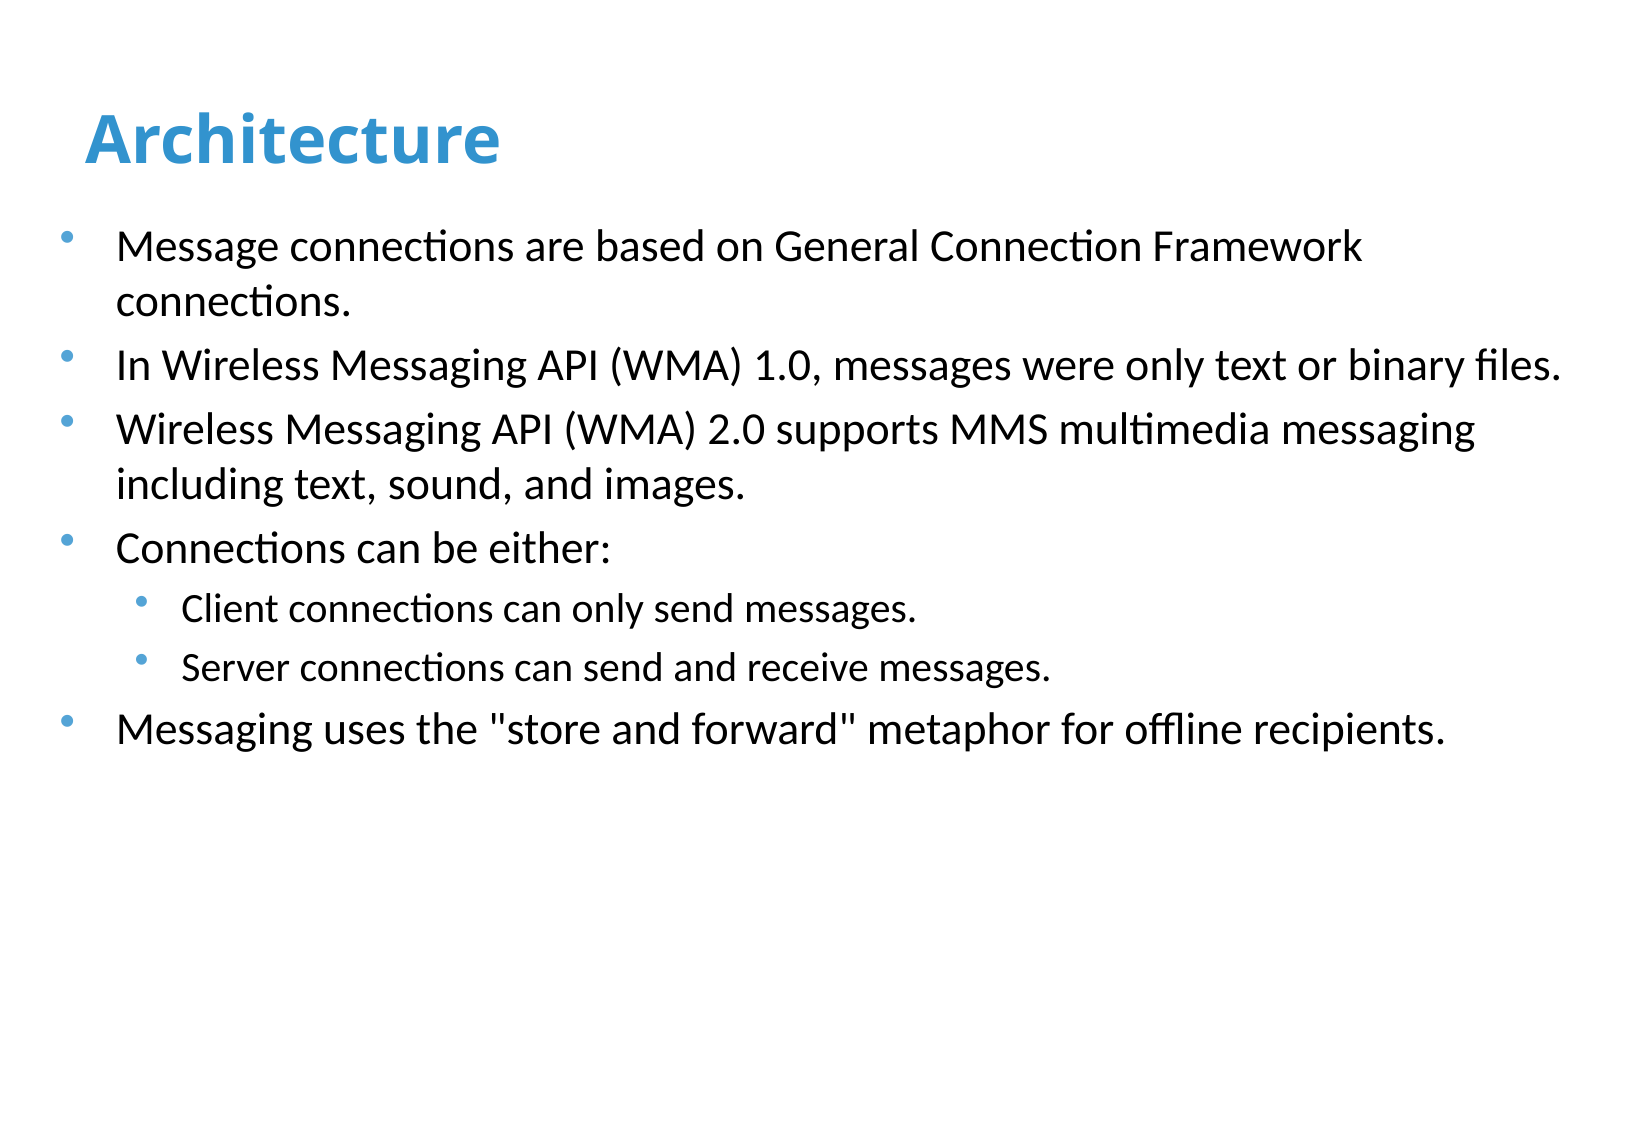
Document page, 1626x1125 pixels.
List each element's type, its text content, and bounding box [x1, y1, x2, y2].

list Message connections are based on General Connection Framework connections. In Wireless Messaging API (WMA) 1.0, messages were only text or binary files. Wireless Messaging API (WMA) 2.0 supports MMS multimedia messaging including text, sound, and images. Connections can be either: Client connections can only send messages. Server connections can send and receive messages. Messaging uses the "store and forward" metaphor for offline recipients. [44, 207, 1581, 941]
title Architecture [70, 44, 1556, 185]
